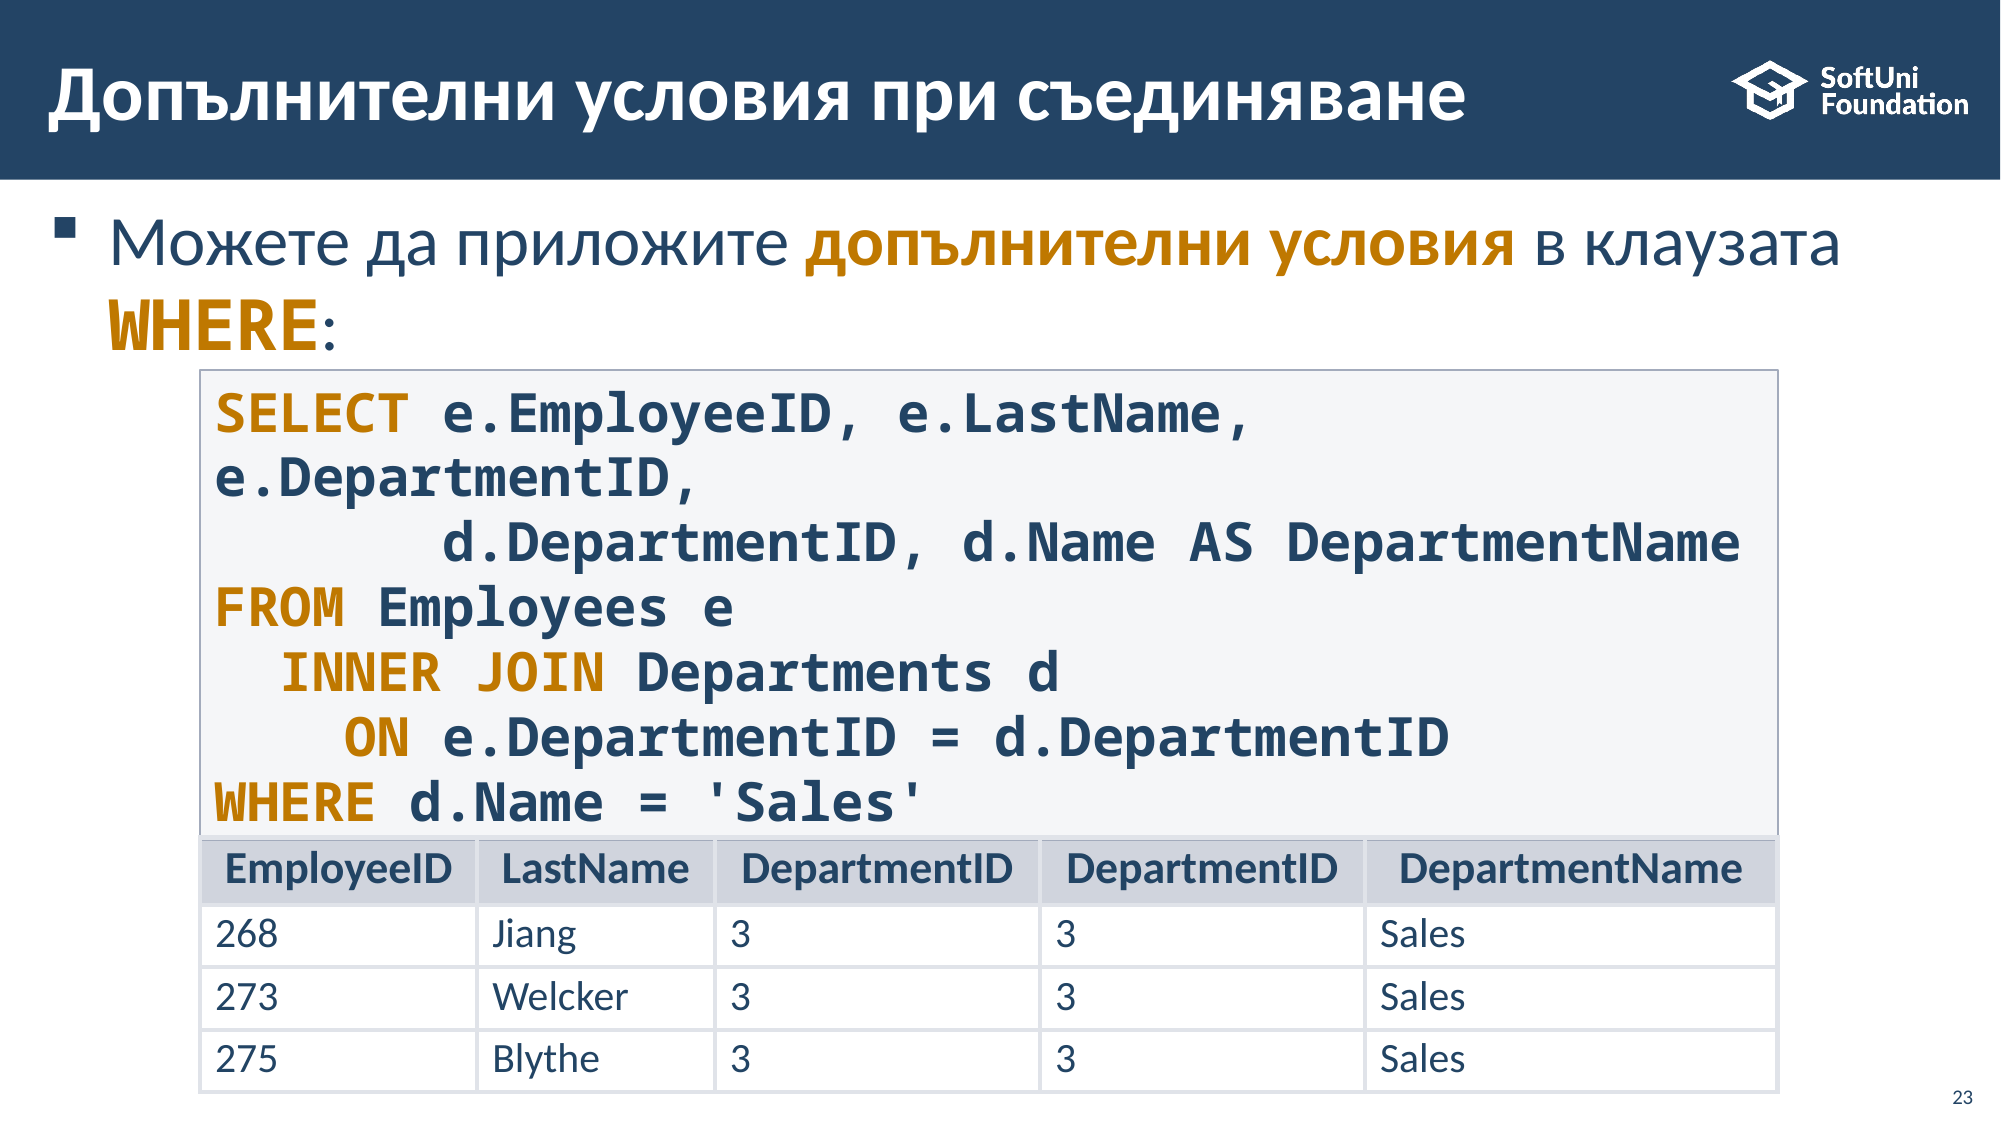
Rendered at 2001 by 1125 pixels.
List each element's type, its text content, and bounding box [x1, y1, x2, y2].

table_cell 3 [717, 969, 1038, 1028]
table_header DepartmentName [1367, 840, 1775, 903]
list Можете да приложите допълнителни условия в клаузата WHERE: [31, 188, 1969, 1103]
table_cell Blythe [479, 1032, 713, 1090]
table_header EmployeeID [202, 840, 475, 903]
table_cell 268 [202, 907, 475, 965]
table_cell Sales [1367, 907, 1775, 965]
table_header DepartmentID [717, 840, 1038, 903]
table_cell 275 [202, 1032, 475, 1090]
table_cell Sales [1367, 969, 1775, 1028]
table_header DepartmentID [1042, 840, 1363, 903]
table_cell Welcker [479, 969, 713, 1028]
table_cell 3 [1042, 969, 1363, 1028]
table_cell 3 [1042, 1032, 1363, 1090]
slide_number 23 [1927, 1067, 1989, 1117]
table_cell 3 [1042, 907, 1363, 965]
table_cell 3 [717, 1032, 1038, 1090]
table_cell 3 [717, 907, 1038, 965]
table_header LastName [479, 840, 713, 903]
title Допълнителни условия при съединяване [31, 16, 1713, 162]
text_box SELECT e.EmployeeID, e.LastName, e.DepartmentID, d.DepartmentID, d.Name AS DepartmentName FROM Employees e INNER JOIN Departments d ON e.DepartmentID = d.DepartmentID WHERE d.Name = 'Sales' [199, 370, 1778, 835]
table_cell 273 [202, 969, 475, 1028]
picture [1731, 60, 1968, 120]
table_cell Sales [1367, 1032, 1775, 1090]
table_cell Jiang [479, 907, 713, 965]
